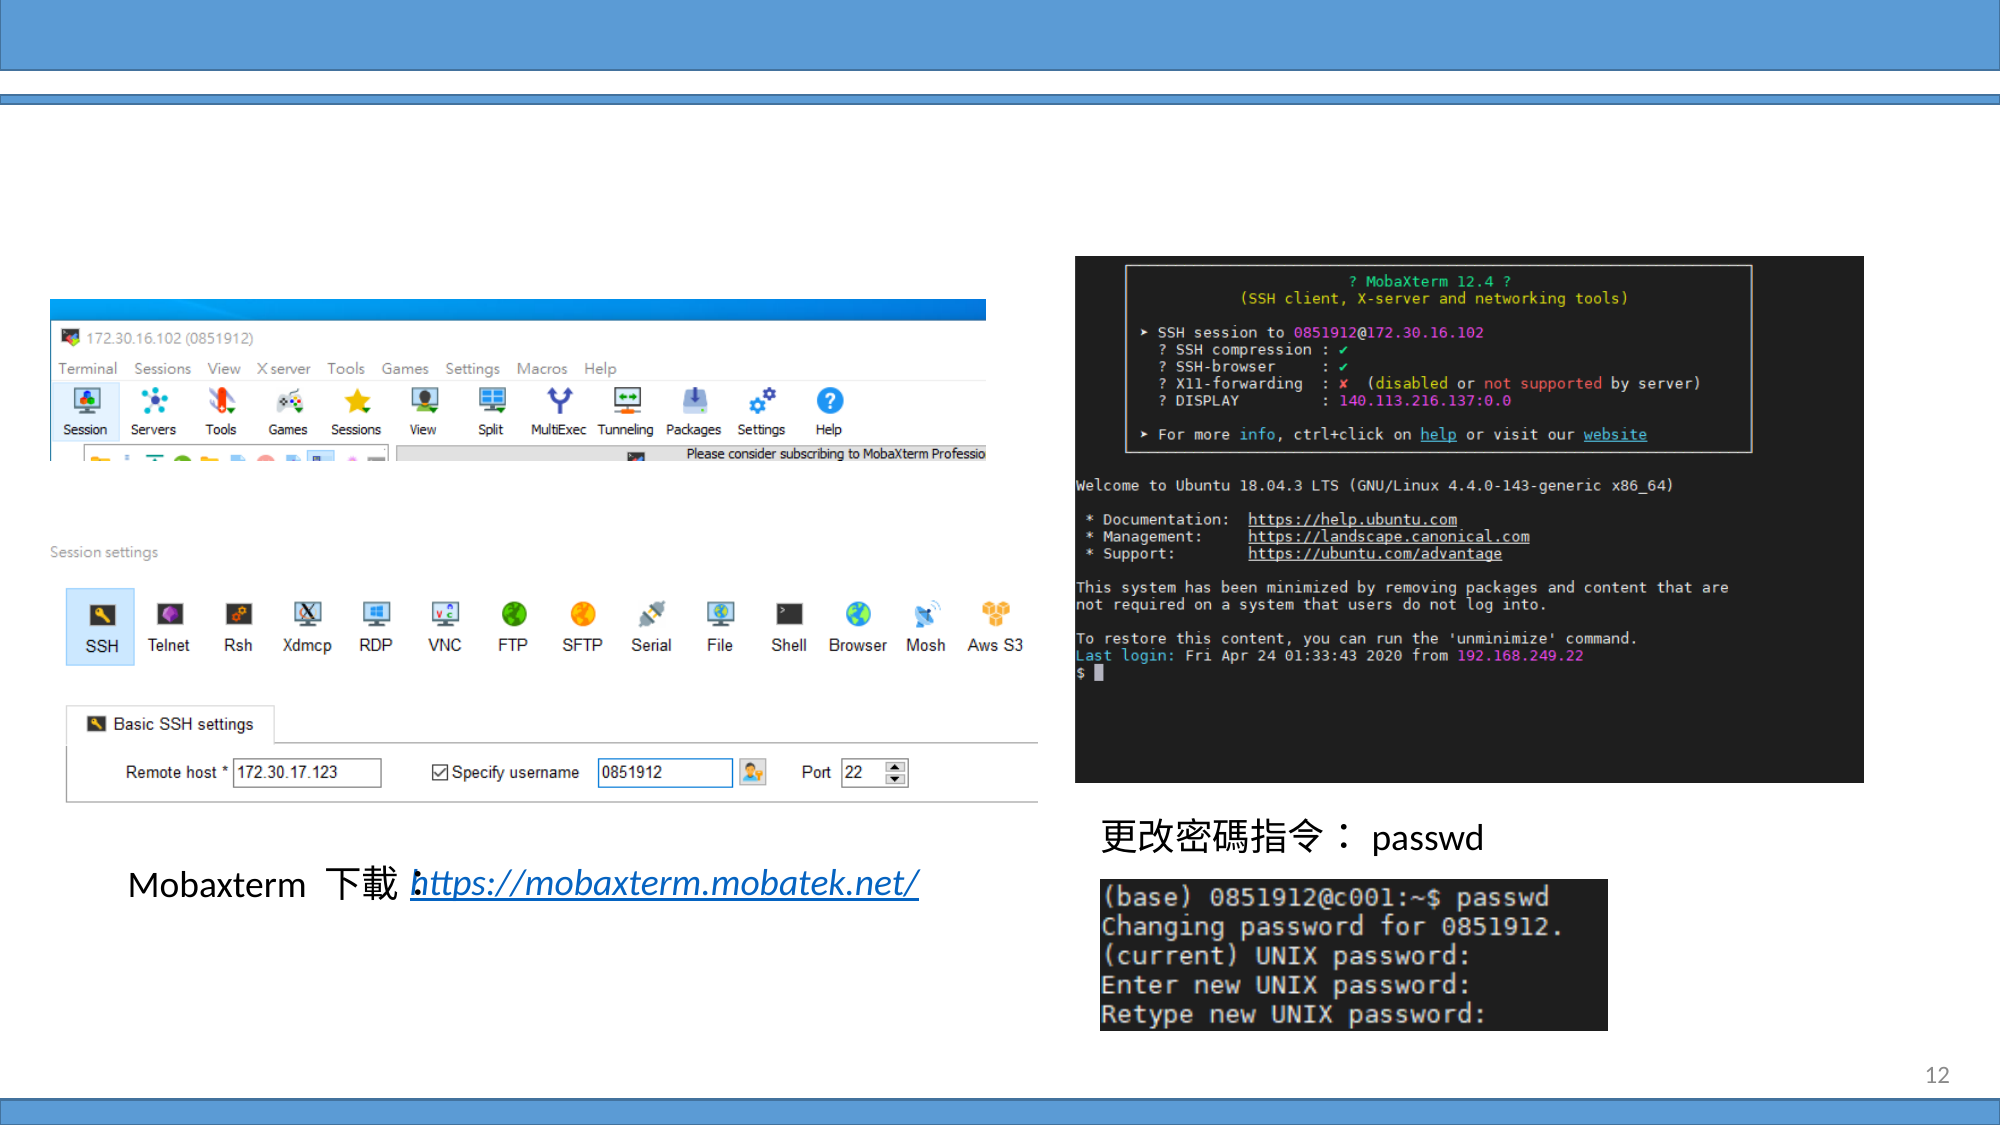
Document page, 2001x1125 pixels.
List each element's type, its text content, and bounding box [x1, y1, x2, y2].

text_box [0, 0, 2000, 71]
picture [1100, 879, 1608, 1031]
picture [49, 299, 986, 461]
text_box Mobaxterm 下載： [112, 852, 660, 912]
text_box 更改密碼指令：passwd [1085, 805, 1632, 866]
picture [1074, 256, 1864, 783]
text_box [0, 1098, 2000, 1125]
text_box https://mobaxterm.mobatek.net/ [394, 850, 934, 911]
picture [49, 545, 1038, 820]
text_box [0, 94, 2000, 105]
slide_number 12 [1515, 1044, 1966, 1104]
